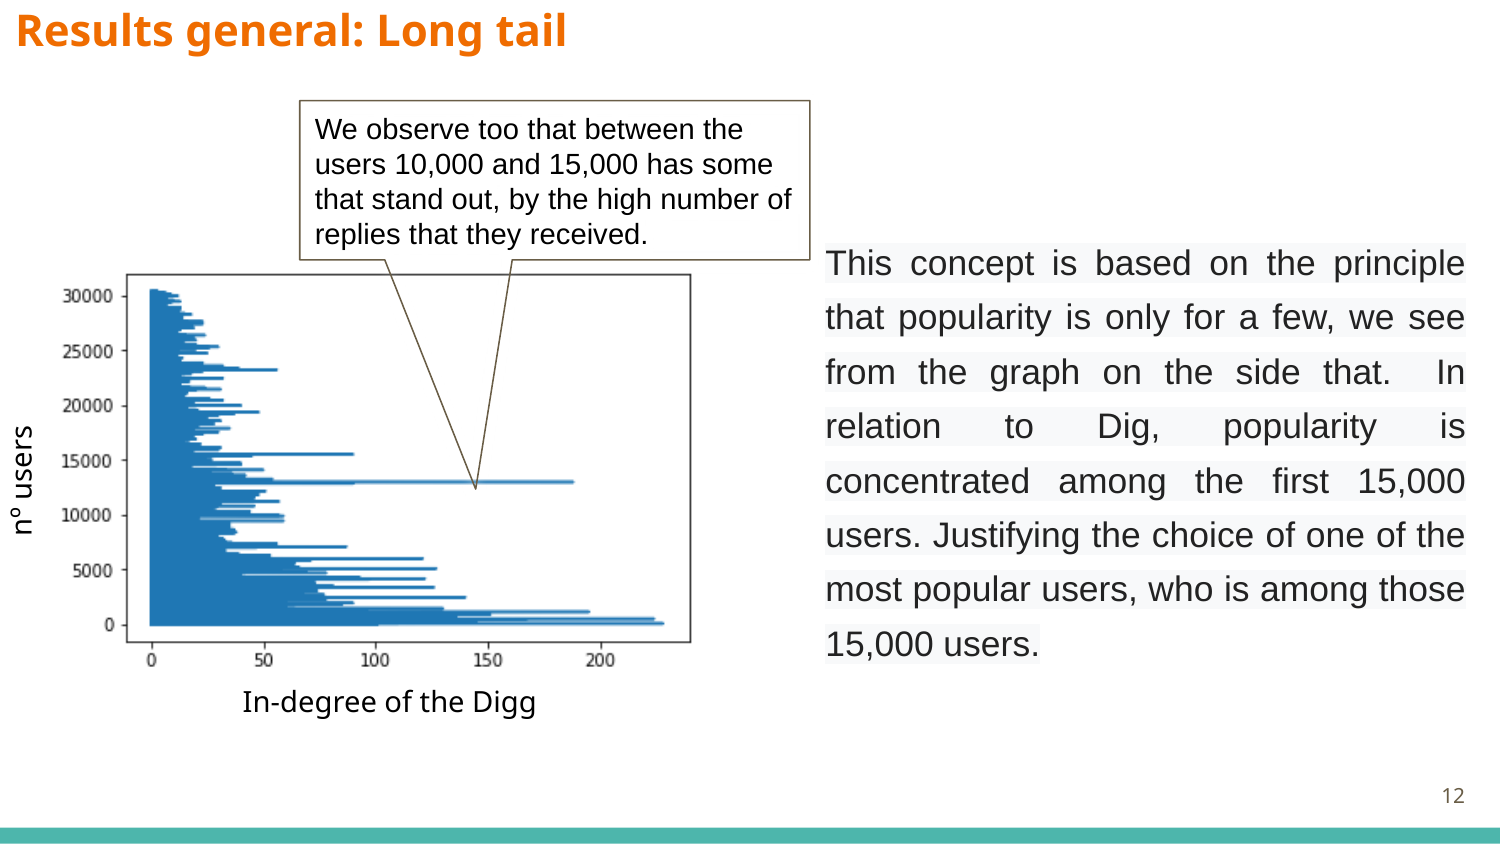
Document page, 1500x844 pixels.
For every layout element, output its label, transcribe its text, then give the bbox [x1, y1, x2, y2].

text_box This concept is based on the principle that popularity is only for a few, we see from the graph on the side that. In relation to Dig, popularity is concentrated among the first 15,000 users. Justifying the choice of one of the most popular users, who is among those 15,000 users. [810, 213, 1488, 671]
text_box Results general: Long tail [0, 0, 1500, 120]
slide_number ‹#› [1389, 764, 1480, 830]
picture [7, 259, 811, 699]
text_box In-degree of the Digg [227, 707, 658, 809]
text_box We observe too that between the users 10,000 and 15,000 has some that stand out, by the high number of replies that they received. [299, 120, 810, 259]
